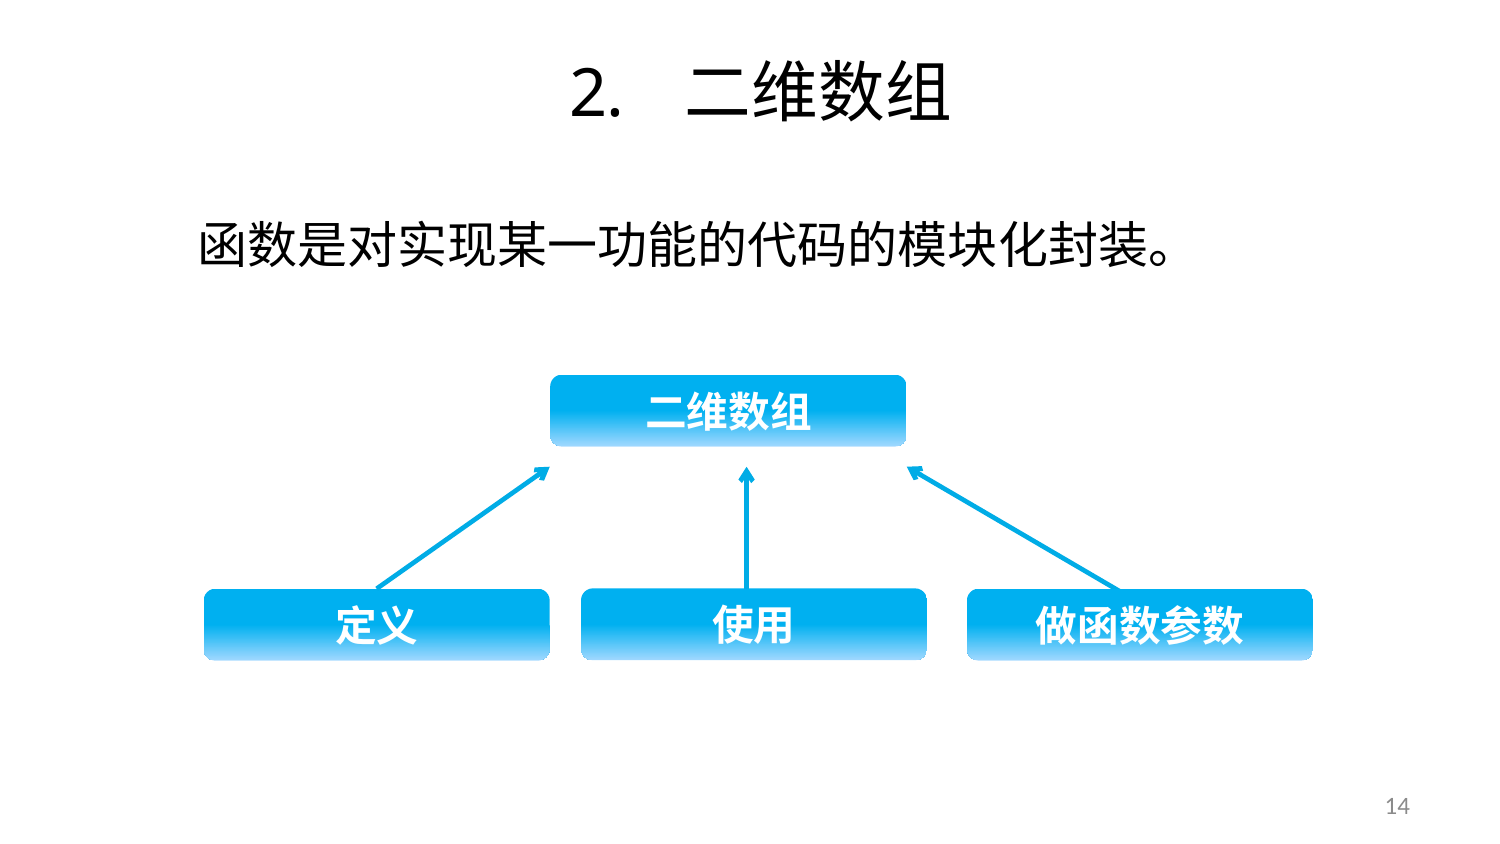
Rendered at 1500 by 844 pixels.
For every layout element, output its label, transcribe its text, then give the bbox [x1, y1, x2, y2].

text_box 做函数参数 [1153, 588, 1314, 661]
slide_number 14 [1074, 782, 1425, 827]
text_box 二维数组 [165, 42, 1356, 138]
text_box 函数是对实现某一功能的代码的模块化封装。 [182, 175, 1247, 281]
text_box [203, 374, 1149, 662]
